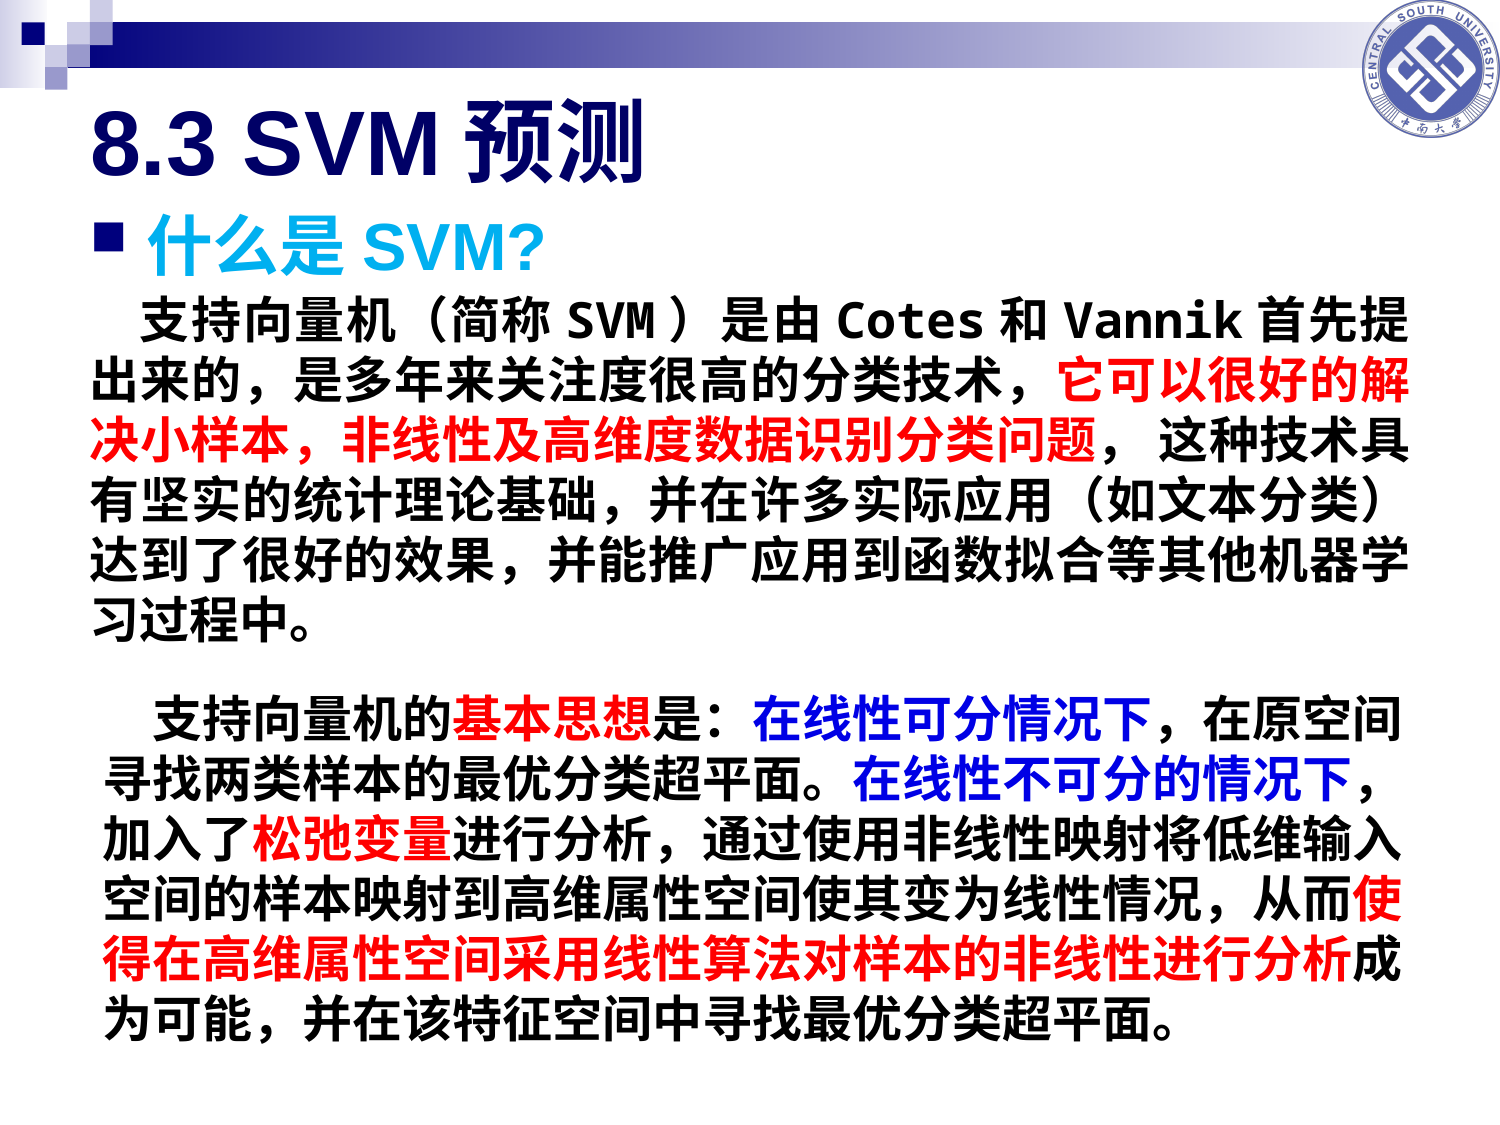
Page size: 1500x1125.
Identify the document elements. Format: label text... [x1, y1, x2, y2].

title 8.3 SVM预测 [75, 45, 1425, 196]
picture [1362, 0, 1500, 138]
text_box 支持向量机的基本思想是：在线性可分情况下，在原空间寻找两类样本的最优分类超平面。在线性不可分的情况下，加入了松弛变量进行分析，通过使用非线性映射将低维输入空间的样本映射到高维属性空间使其变为线性情况，从而使得在高维属性空间采用线性算法对样本的非线性进行分析成为可能，并在该特征空间中寻找最优分类超平面。 [87, 680, 1447, 1056]
list 什么是SVM? [75, 196, 1425, 281]
text_box 支持向量机（简称SVM）是由Cotes和Vannik首先提出来的，是多年来关注度很高的分类技术，它可以很好的解决小样本，非线性及高维度数据识别分类问题， 这种技术具有坚实的统计理论基础，并在许多实际应用（如文本分类）达到了很好的效果，并能推广应用到函数拟合等其他机器学习过程中。 [74, 281, 1425, 657]
list 什么是SVM? [75, 657, 1425, 940]
